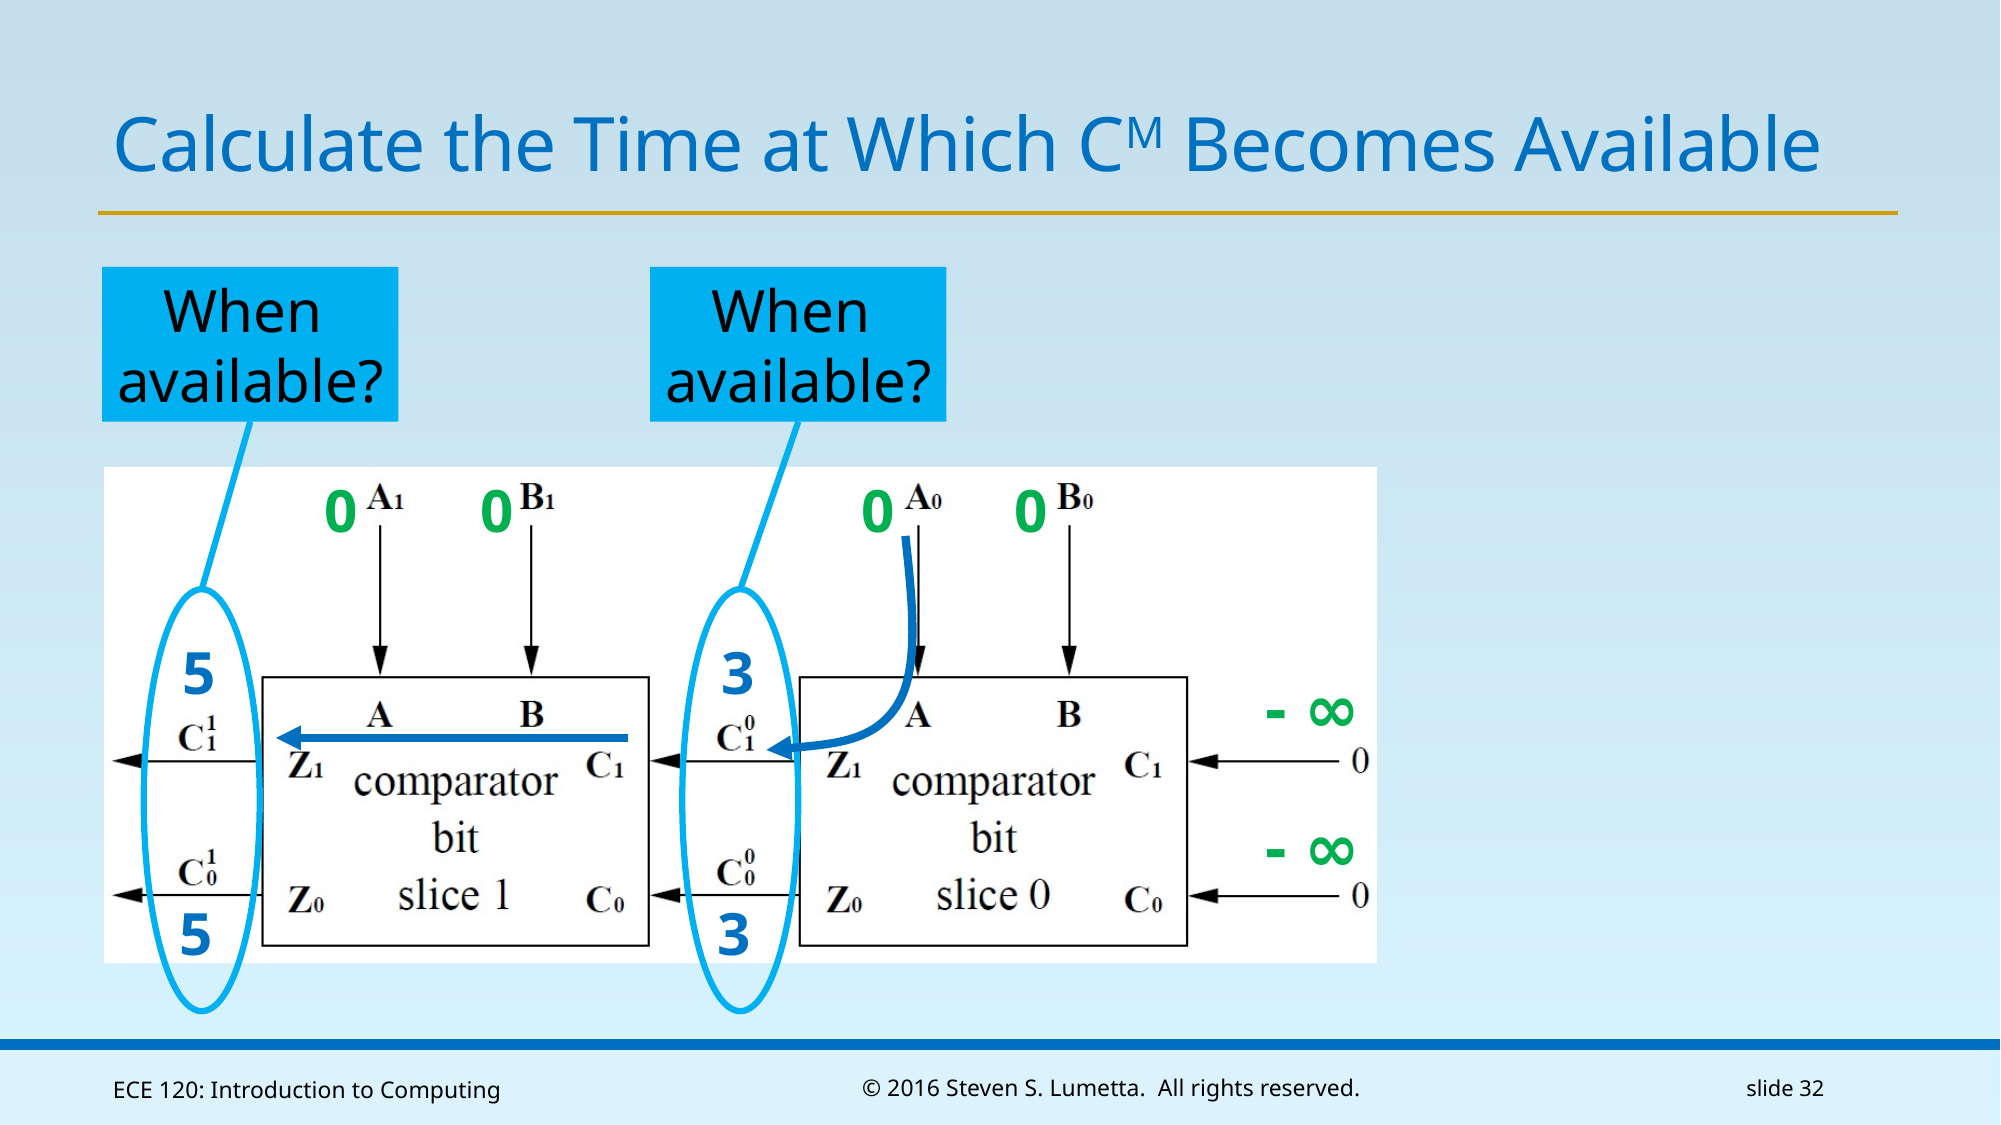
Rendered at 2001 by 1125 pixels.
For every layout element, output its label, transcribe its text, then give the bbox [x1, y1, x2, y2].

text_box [1251, 657, 1374, 895]
slide_number slide 32 [1624, 1059, 1840, 1120]
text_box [645, 266, 952, 1012]
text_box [412, 466, 642, 554]
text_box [961, 466, 1064, 554]
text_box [97, 266, 404, 1012]
title Calculate the Time at Which CM Becomes Available [97, 88, 1900, 194]
slide_number ECE 120: Introduction to Computing [97, 1059, 586, 1120]
picture [404, 554, 645, 964]
picture [952, 466, 1377, 964]
footer © 2016 Steven S. Lumetta. All rights reserved. [604, 1059, 1376, 1120]
